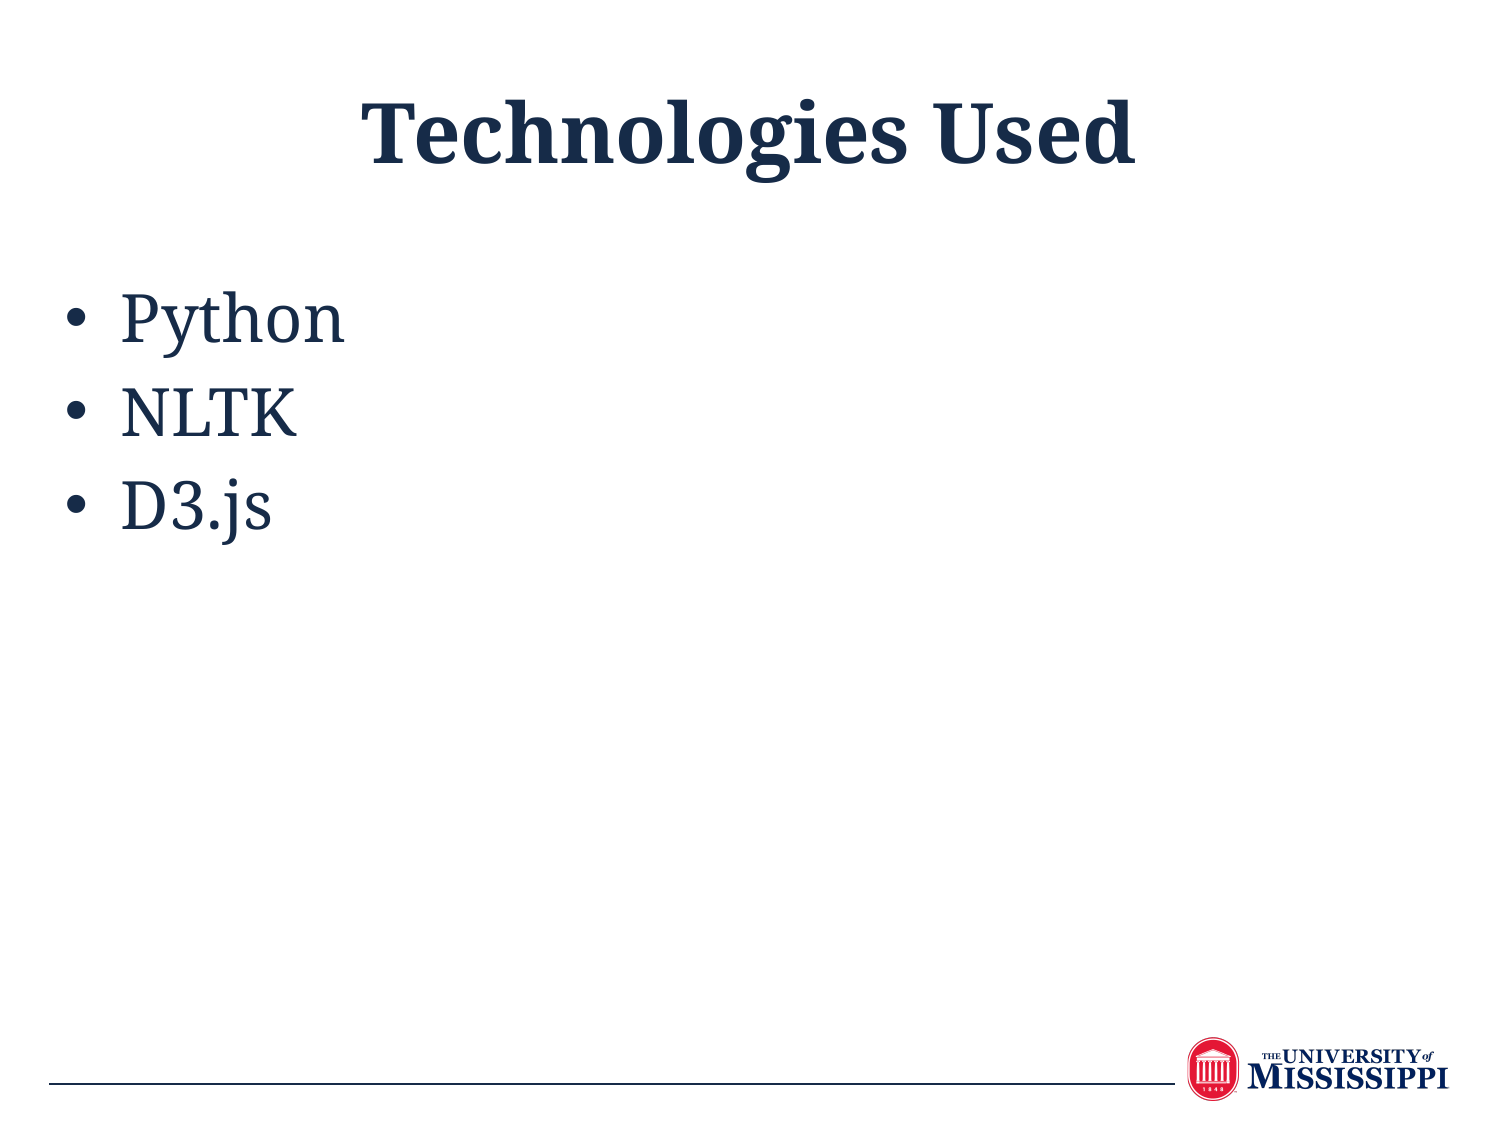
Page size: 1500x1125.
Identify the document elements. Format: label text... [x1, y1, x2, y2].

list Technologies Used [49, 72, 1450, 221]
list Python NLTK D3.js [49, 268, 1450, 1020]
